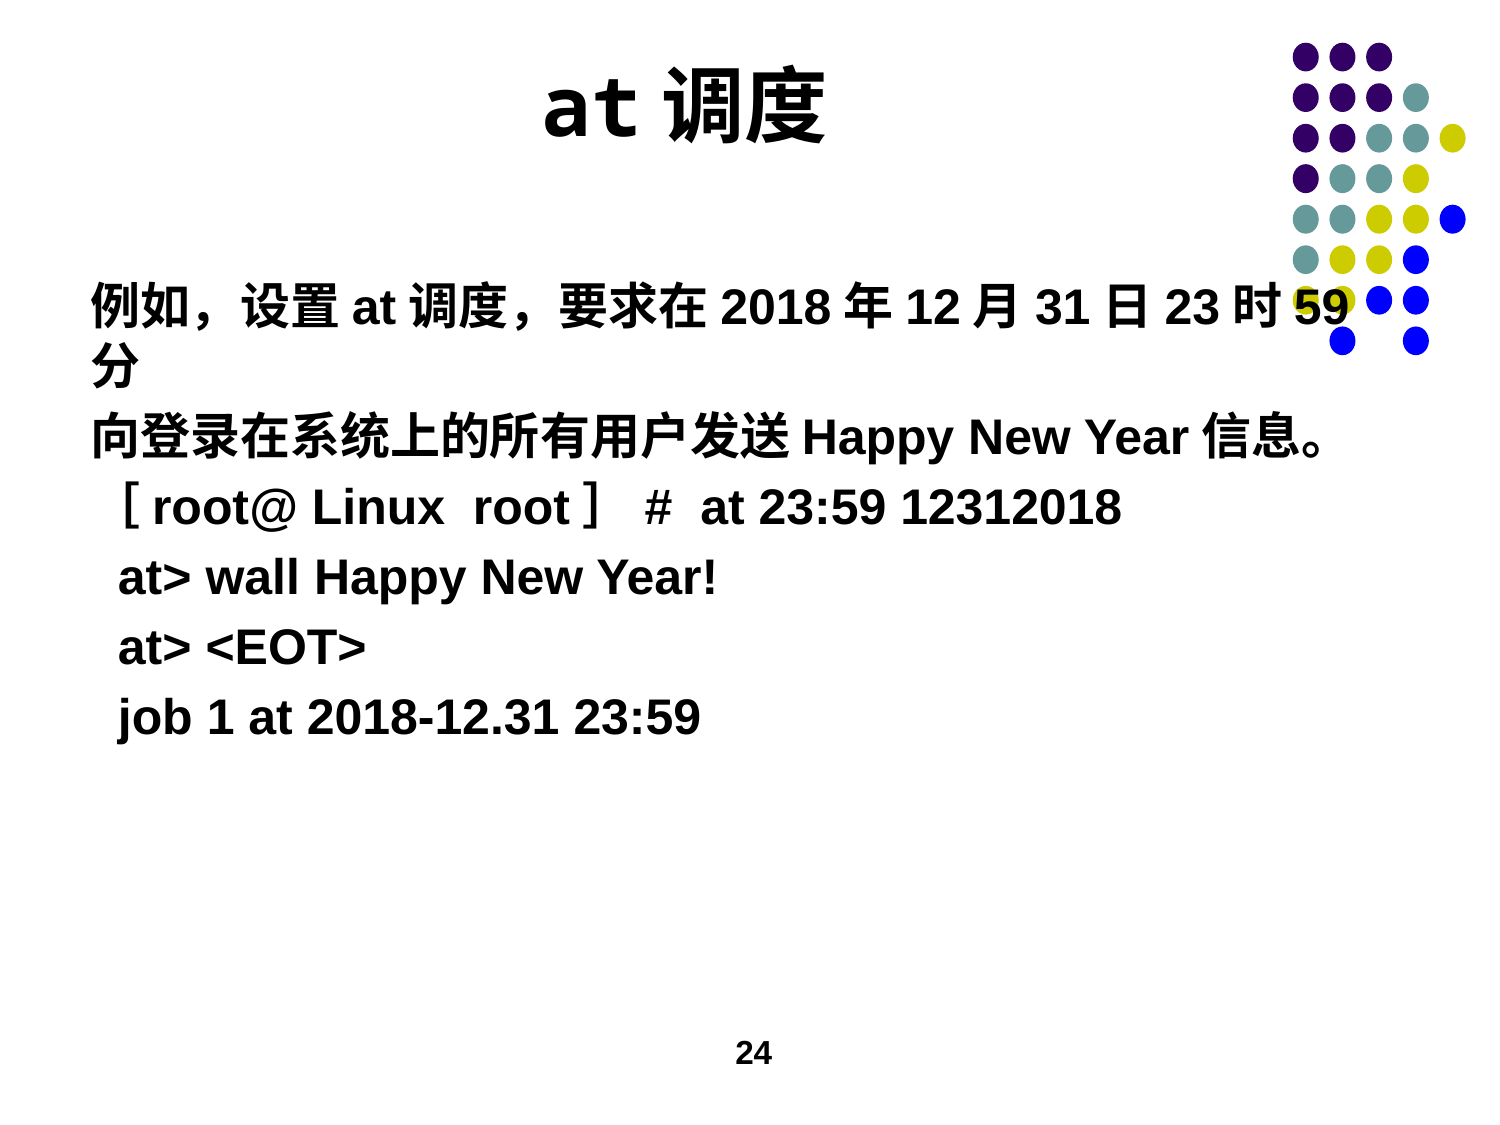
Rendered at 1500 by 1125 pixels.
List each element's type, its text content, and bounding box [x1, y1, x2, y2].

slide_number 24 [578, 1023, 930, 1099]
list 例如，设置at调度，要求在2018年12月31日23时59分 向登录在系统上的所有用户发送Happy New Year信息。 ［root@ Linux root］# at 23:59 12312018 at> wall Happy New Year! at> <EOT> job 1 at 2018-12.31 23:59 [75, 267, 1425, 991]
title at调度 [75, 20, 1313, 161]
